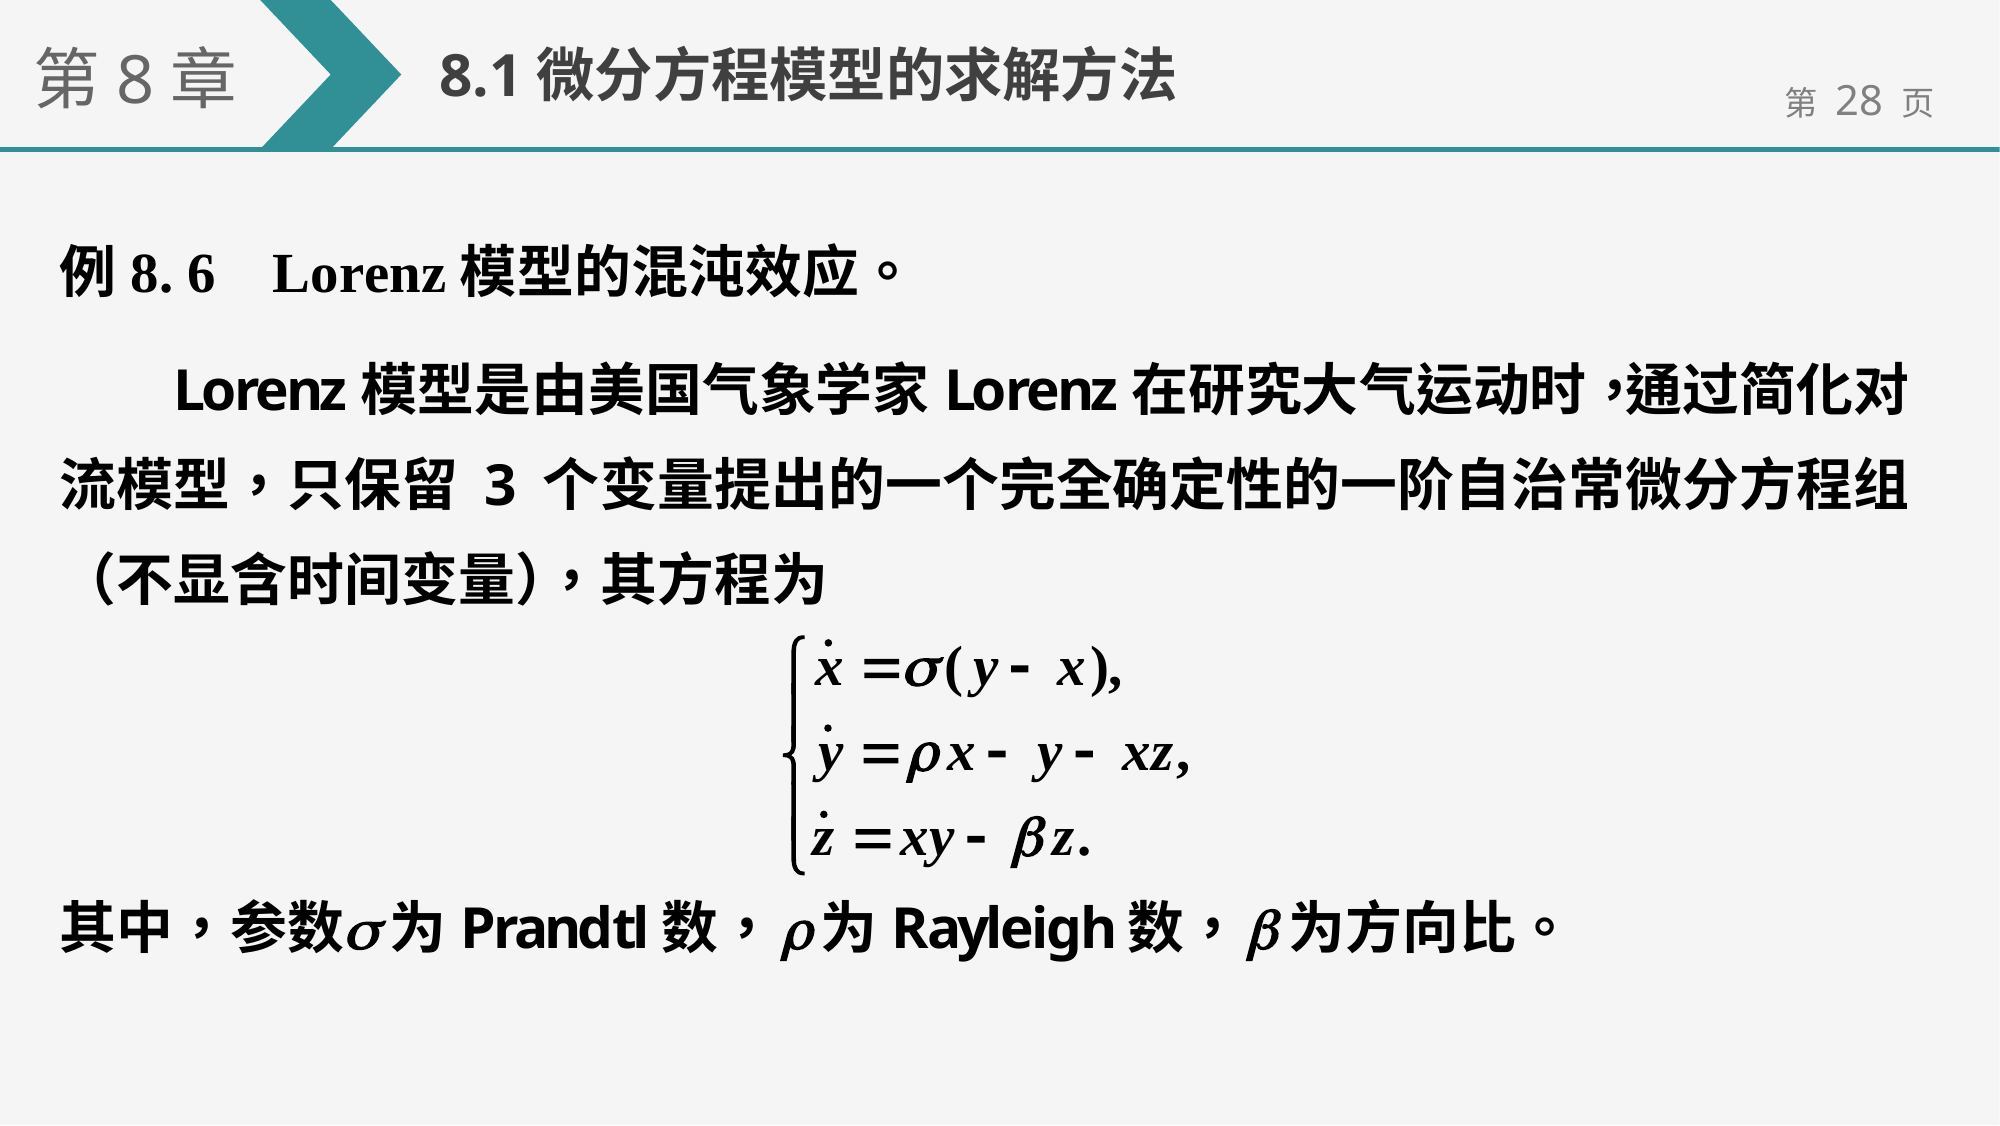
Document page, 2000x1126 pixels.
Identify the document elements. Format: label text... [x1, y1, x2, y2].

text_box 第8章 [19, 29, 253, 125]
text_box 8.1微分方程模型的求解方法 [424, 31, 1366, 116]
text_box [258, 0, 403, 148]
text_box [59, 218, 1907, 976]
